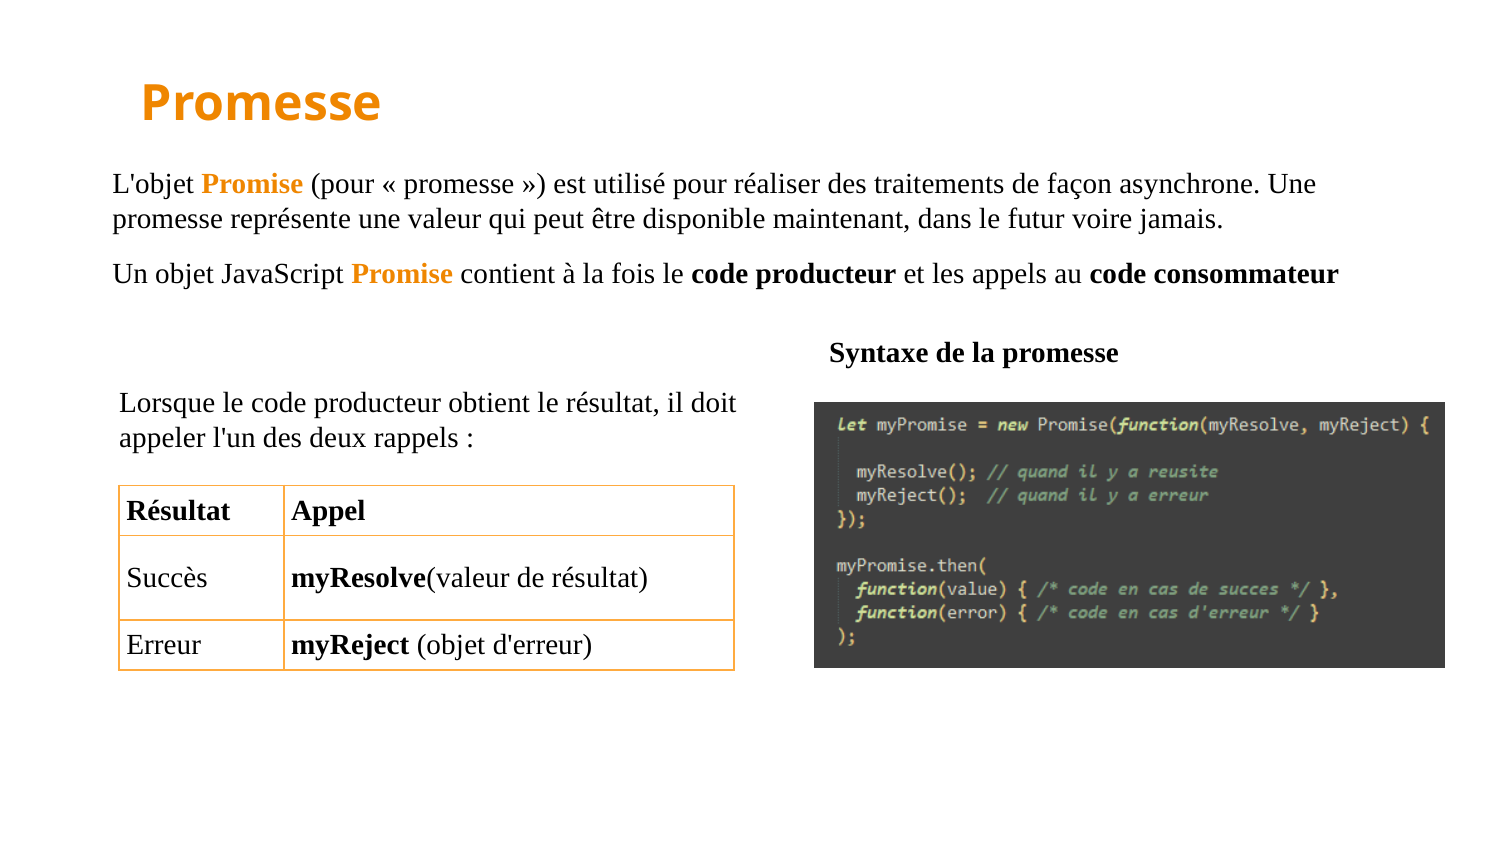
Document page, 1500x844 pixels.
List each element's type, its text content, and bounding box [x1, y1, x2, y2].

table_header Résultat [120, 486, 283, 535]
text_box L'objet Promise (pour « promesse ») est utilisé pour réaliser des traitements de façon asynchrone. Une promesse représente une valeur qui peut être disponible maintenant, dans le futur voire jamais. [104, 156, 1425, 242]
text_box Un objet JavaScript Promise contient à la fois le code producteur et les appels au code consommateur [104, 247, 1467, 297]
table_cell myResolve(valeur de résultat) [285, 536, 733, 619]
table_header Appel [285, 486, 733, 535]
picture [813, 402, 1445, 669]
text_box Promesse [140, 69, 979, 130]
text_box Lorsque le code producteur obtient le résultat, il doit appeler l'un des deux rappels : [111, 376, 750, 461]
table_cell myReject (objet d'erreur) [285, 621, 733, 669]
table_cell Erreur [120, 621, 283, 669]
table_cell Succès [120, 536, 283, 619]
text_box Syntaxe de la promesse [821, 325, 1247, 376]
